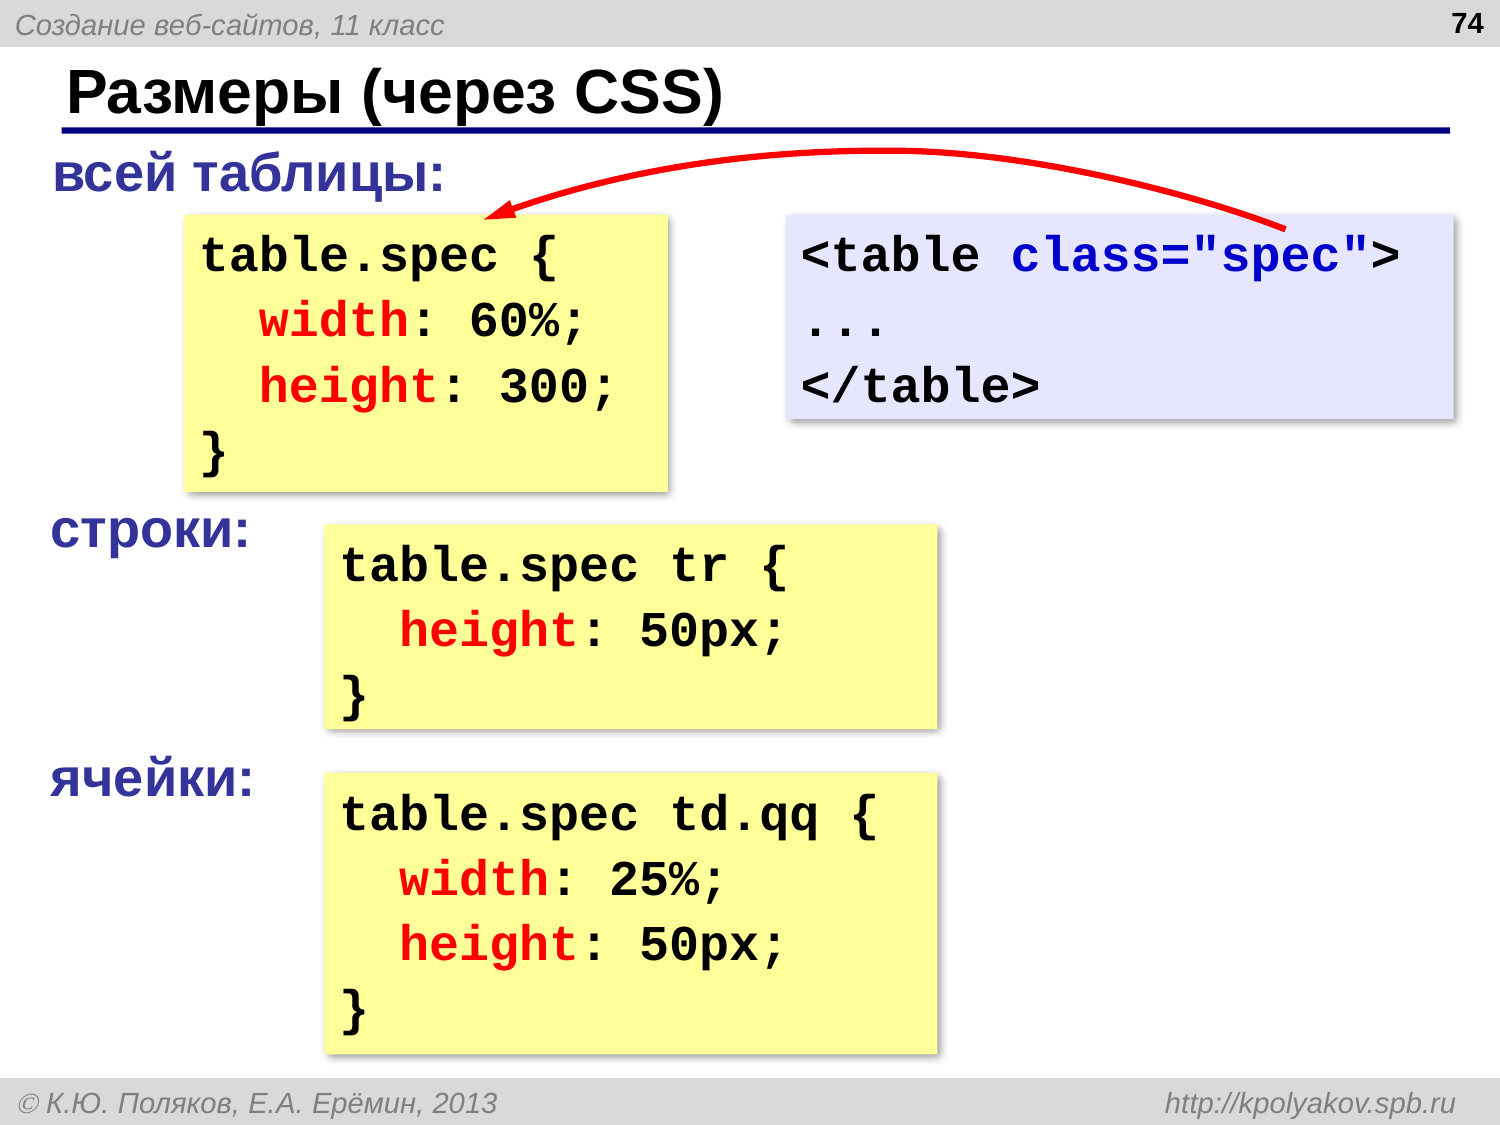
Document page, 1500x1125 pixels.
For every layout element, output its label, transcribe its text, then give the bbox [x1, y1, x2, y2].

slide_number 74 [1148, 0, 1500, 75]
title Размеры (через CSS) [51, 49, 1425, 127]
text_box table.spec { width: 60%; height: 300; } [184, 214, 668, 492]
text_box ячейки: [35, 734, 331, 815]
text_box table.spec td.qq { width: 25%; height: 50px; } [324, 772, 938, 1055]
text_box всей таблицы: [37, 130, 522, 211]
text_box строки: [35, 485, 327, 566]
text_box <table class="spec"> ... </table> [785, 214, 1454, 420]
text_box [483, 150, 1286, 230]
text_box table.spec tr { height: 50px; } [324, 524, 938, 730]
